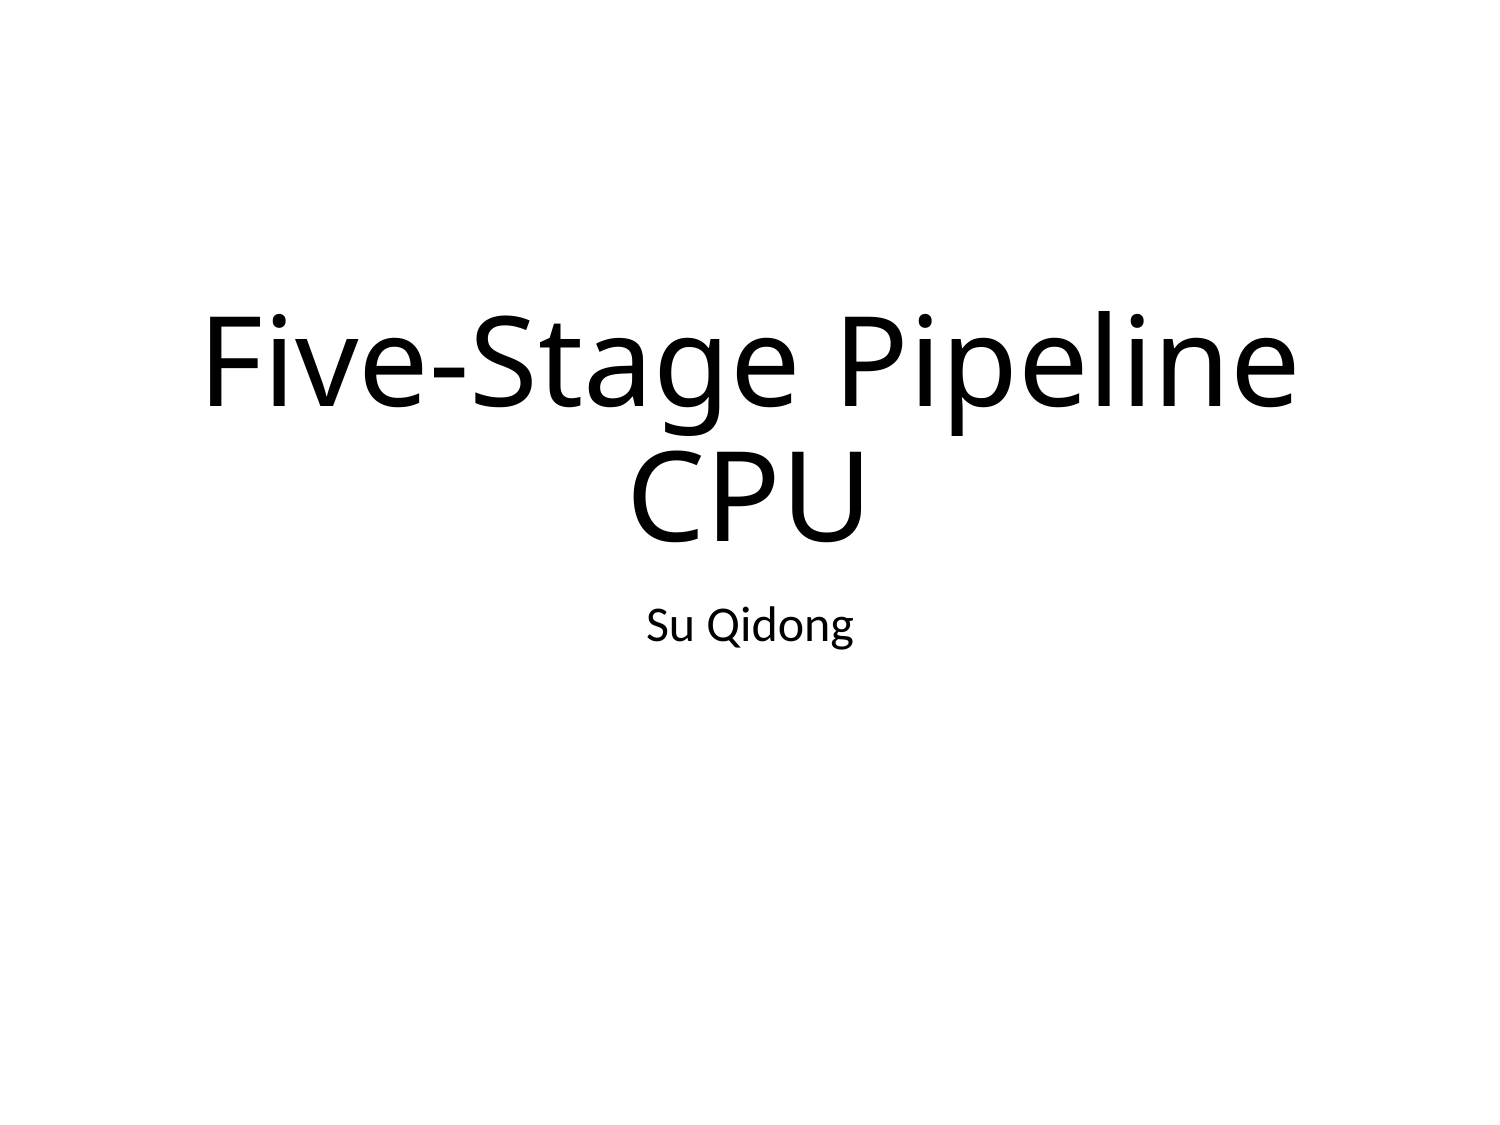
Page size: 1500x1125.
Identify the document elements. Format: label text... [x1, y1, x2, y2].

title Five-Stage Pipeline CPU [112, 184, 1388, 576]
subtitle Su Qidong [187, 590, 1313, 863]
